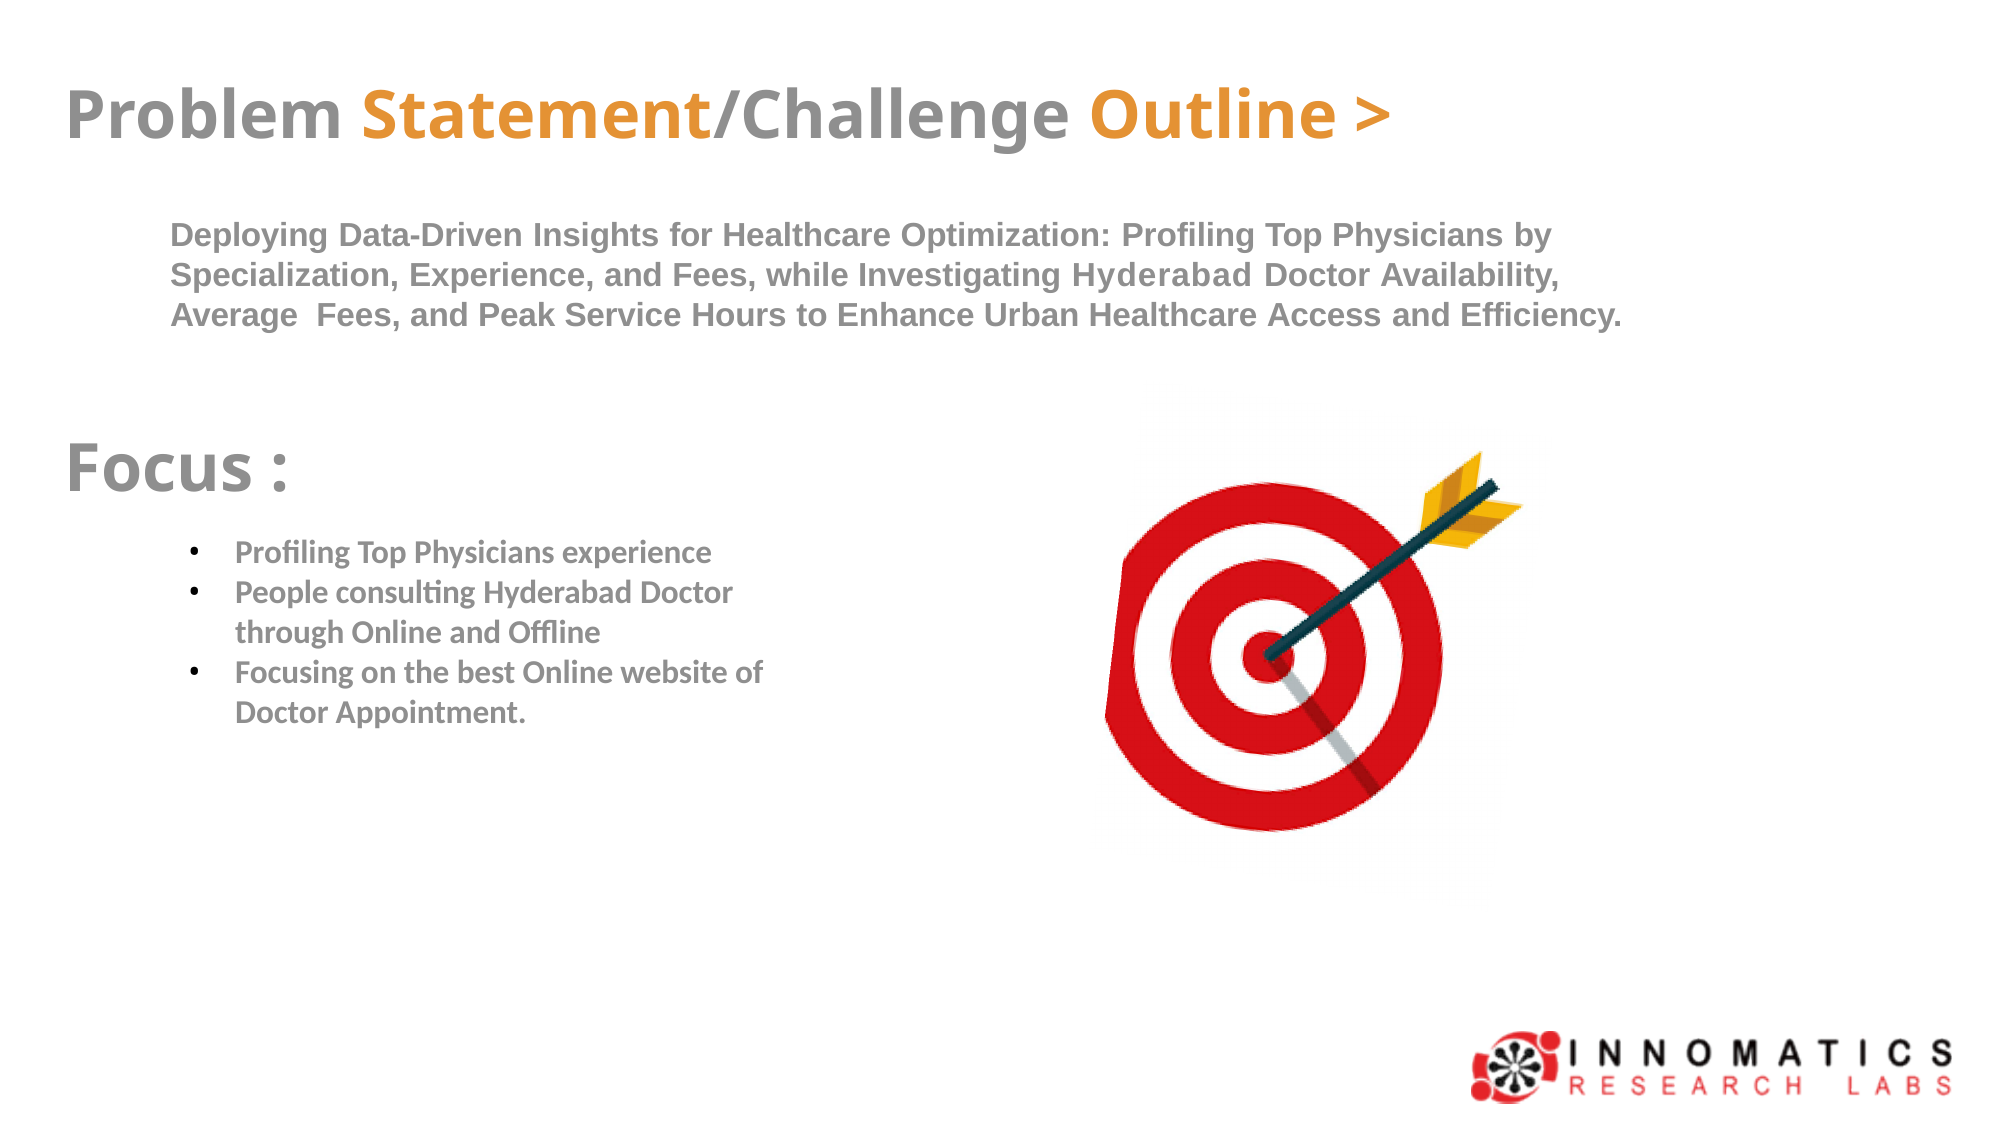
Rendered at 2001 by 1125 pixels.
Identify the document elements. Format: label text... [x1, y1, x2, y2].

picture [1471, 1031, 1954, 1104]
title Problem Statement/Challenge Outline > [62, 70, 1582, 260]
picture [1089, 372, 1552, 912]
text_box Focus : [62, 422, 332, 505]
text_box Deploying Data-Driven Insights for Healthcare Optimization: Profiling Top Physicians by Specialization, Experience, and Fees, while Investigating Hyderabad Doctor Availability, Average Fees, and Peak Service Hours to Enhance Urban Healthcare Access and Efficiency. [167, 211, 1684, 334]
text_box Profiling Top Physicians experience People consulting Hyderabad Doctor through Online and Offline Focusing on the best Online website of Doctor Appointment. [186, 528, 819, 731]
